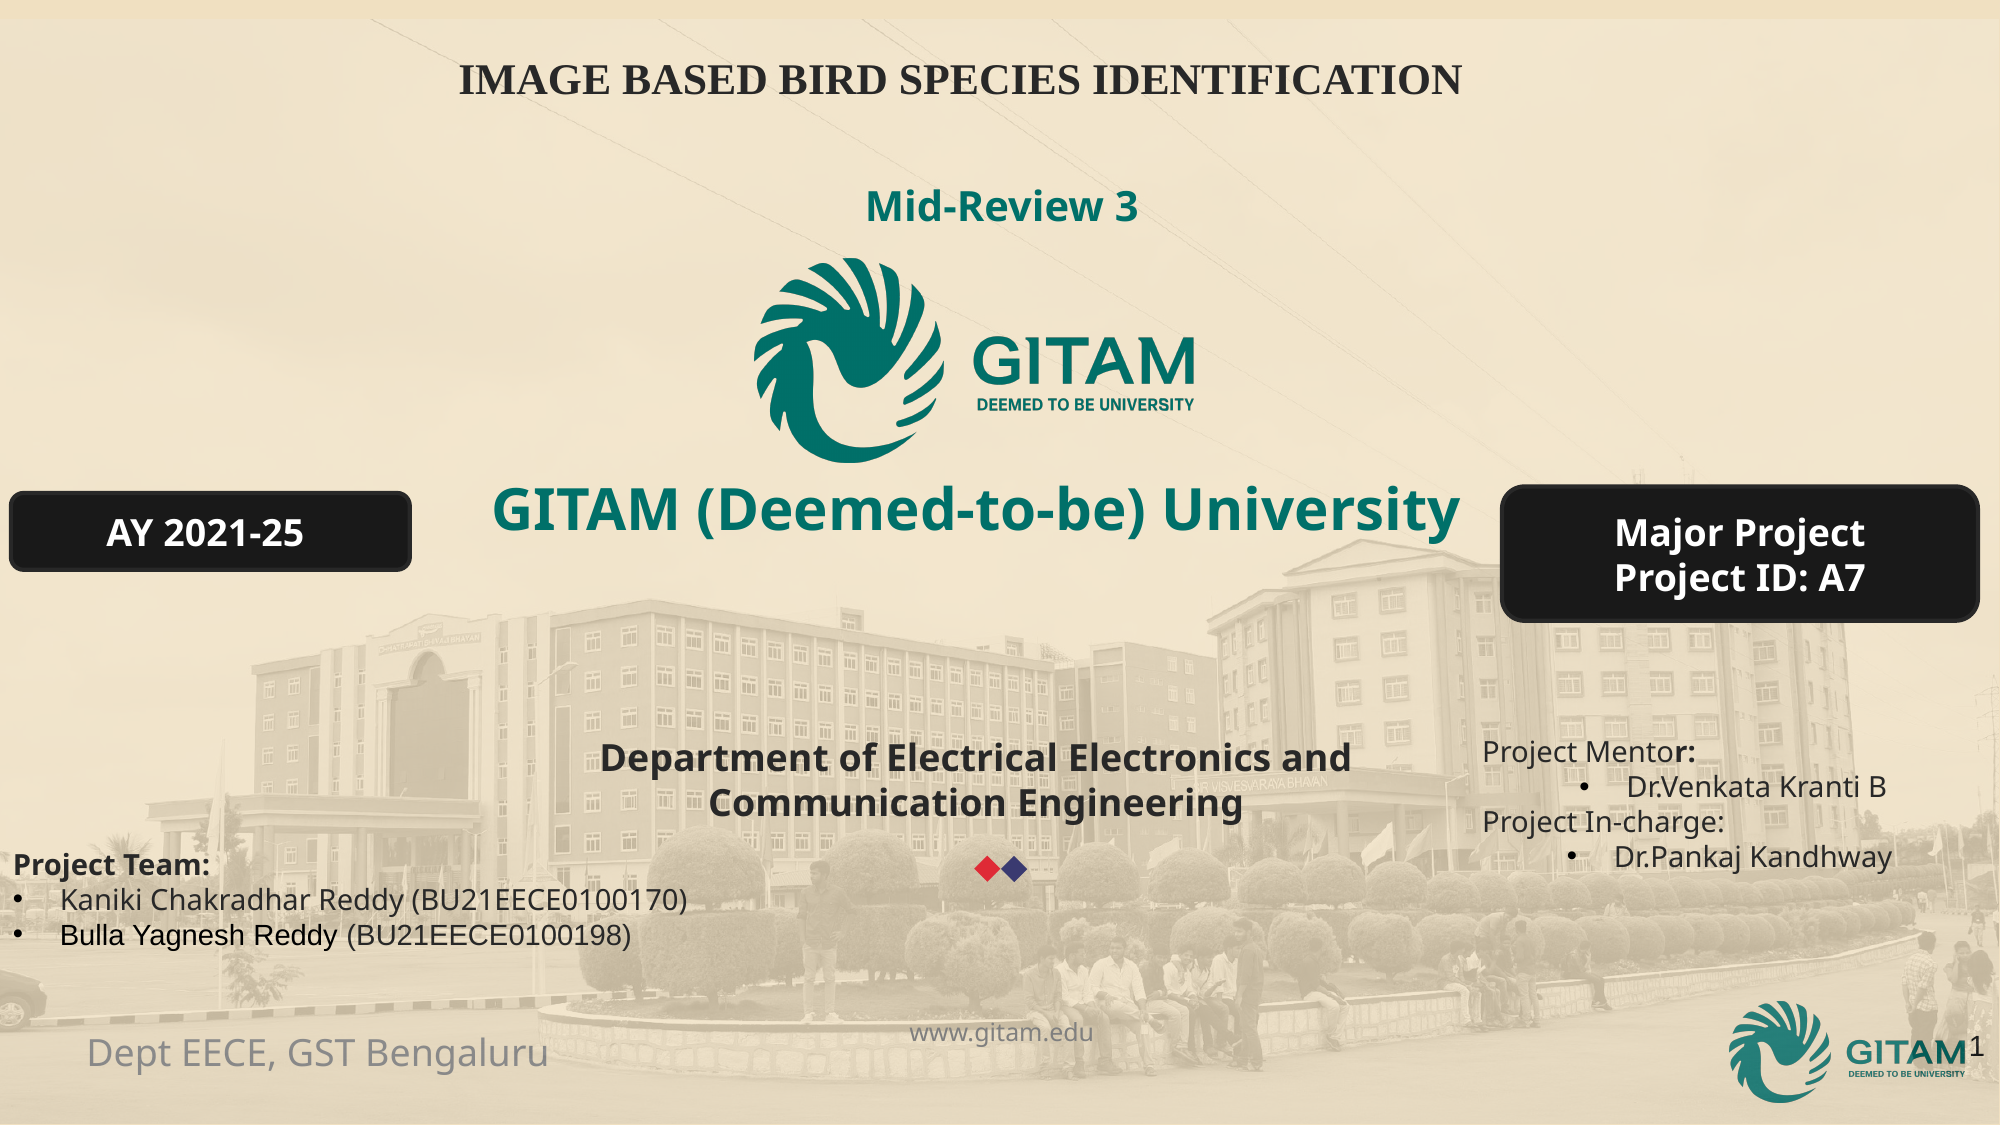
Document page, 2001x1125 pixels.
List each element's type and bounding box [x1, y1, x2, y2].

text_box [981, 850, 1020, 888]
picture [0, 18, 1999, 1124]
